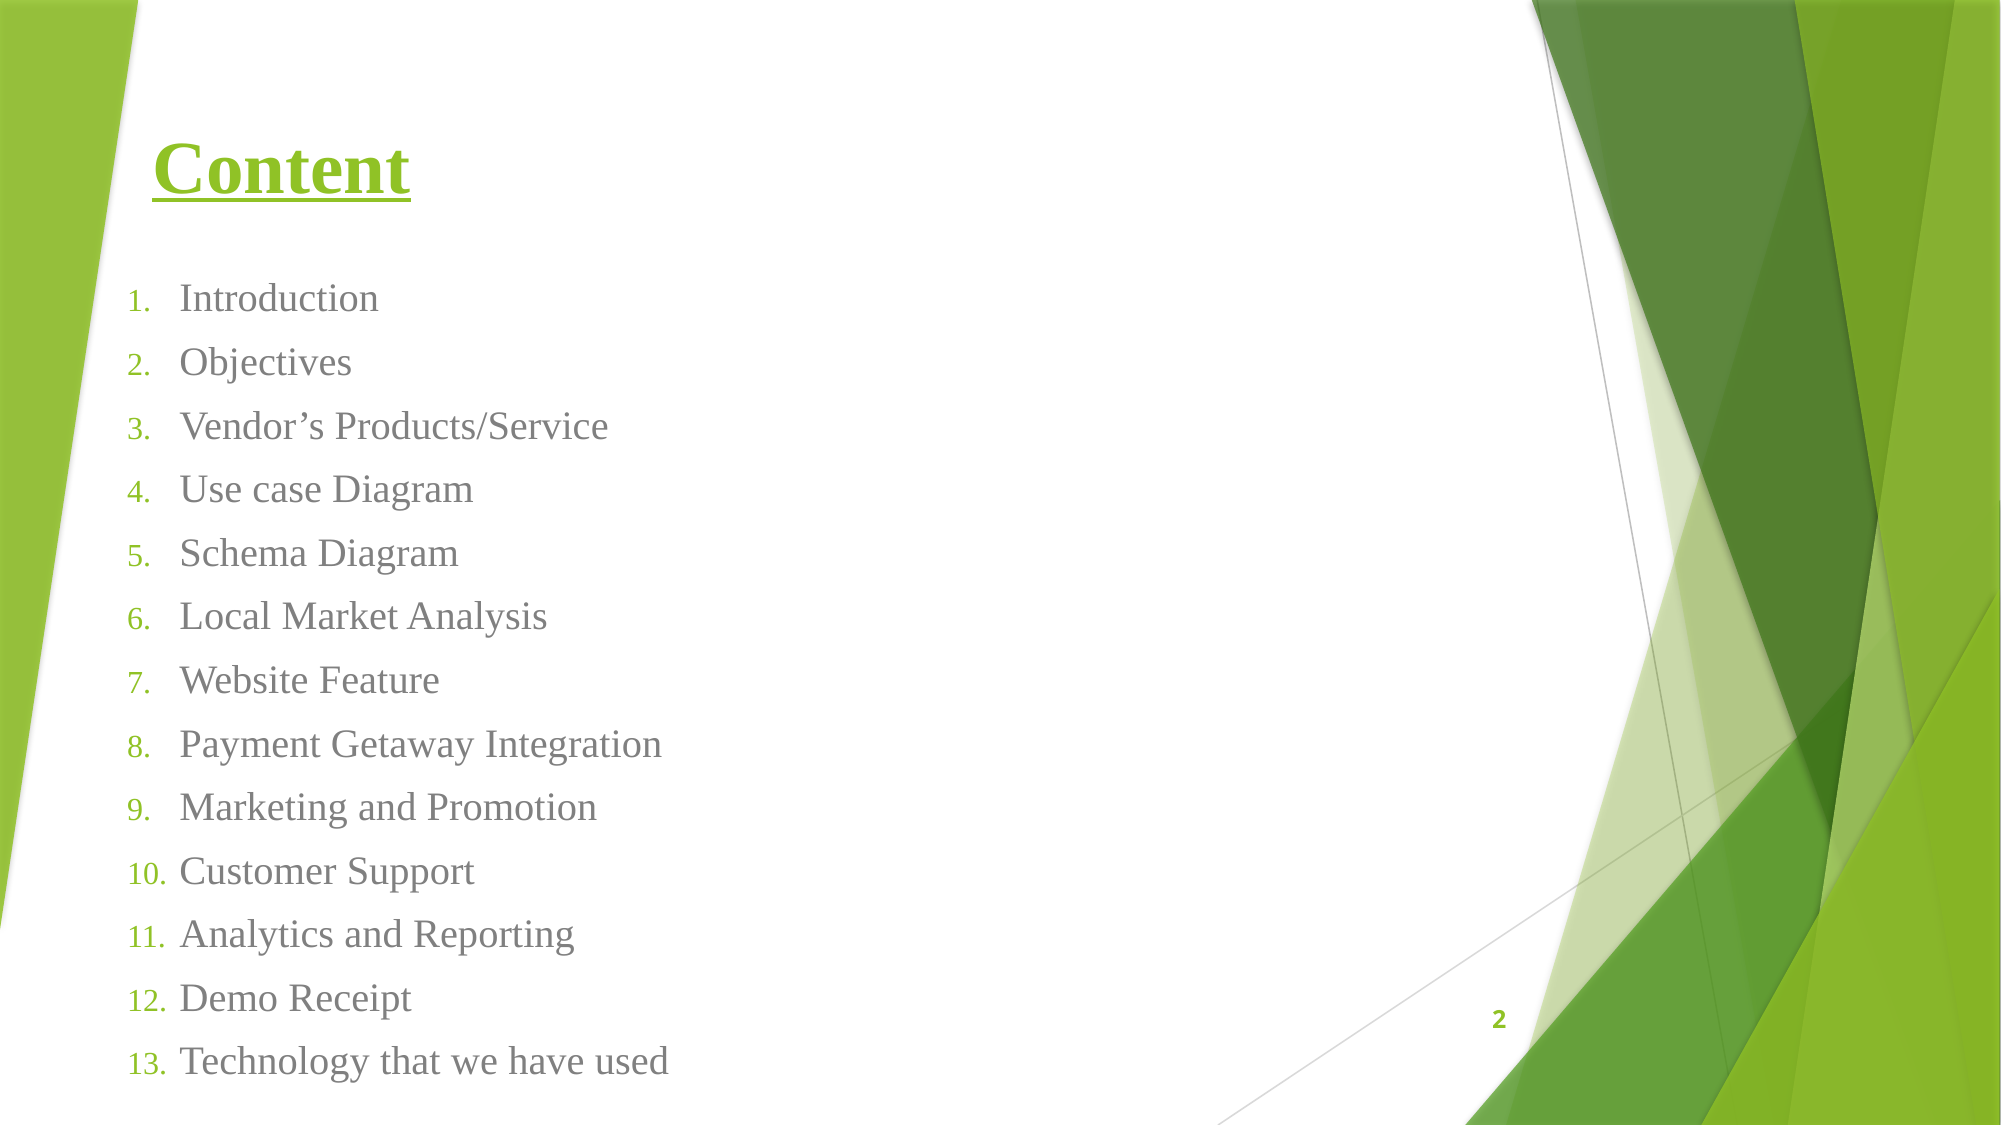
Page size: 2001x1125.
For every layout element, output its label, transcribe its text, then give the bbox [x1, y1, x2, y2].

slide_number 2 [1409, 991, 1522, 1051]
title Content [137, 37, 754, 205]
subtitle Introduction Objectives Vendor’s Products/Service Use case Diagram Schema Diagram Local Market Analysis Website Feature Payment Getaway Integration Marketing and Promotion Customer Support Analytics and Reporting Demo Receipt Technology that we have used [112, 205, 1145, 1099]
